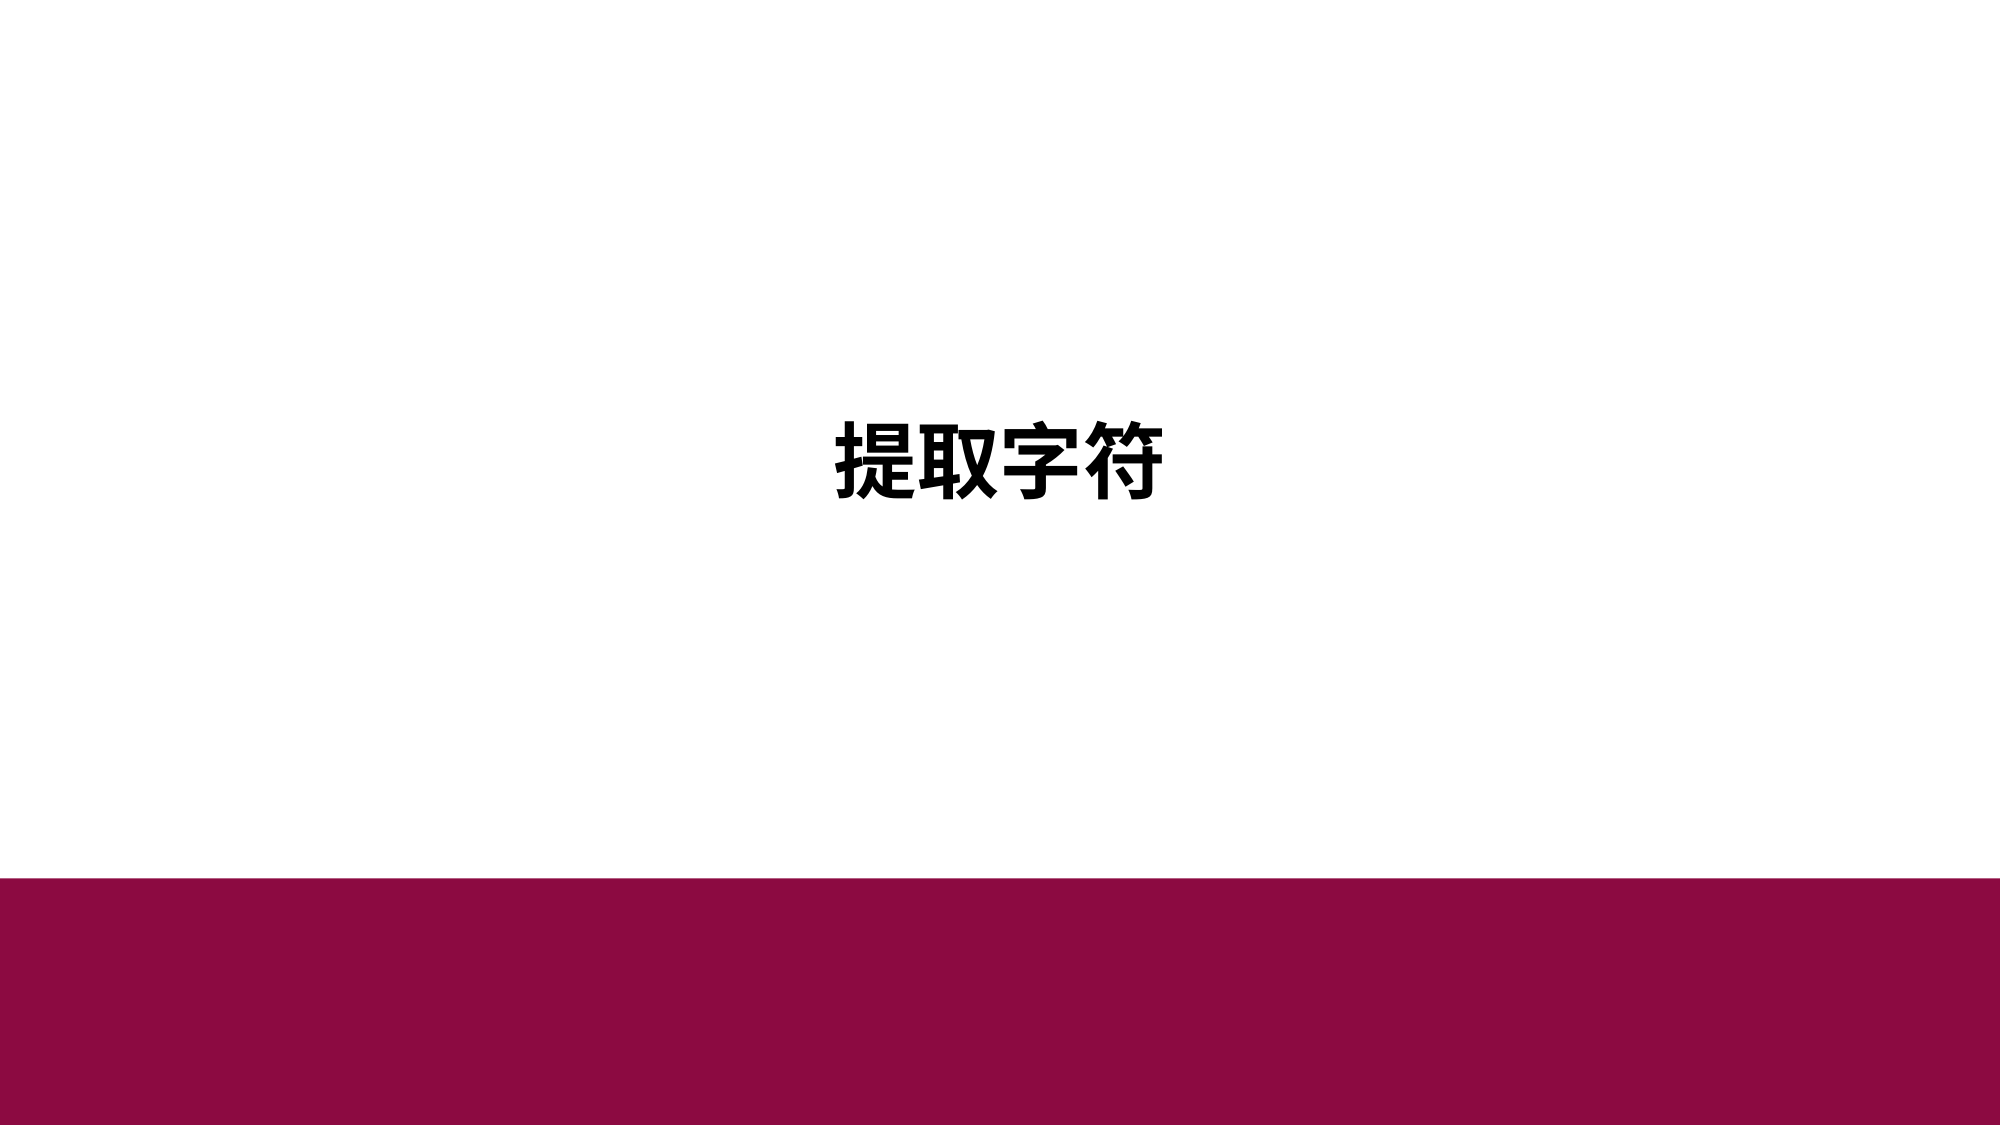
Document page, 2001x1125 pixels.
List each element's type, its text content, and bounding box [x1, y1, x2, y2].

text_box [0, 877, 2000, 1125]
text_box 提取字符 [546, 401, 1454, 517]
